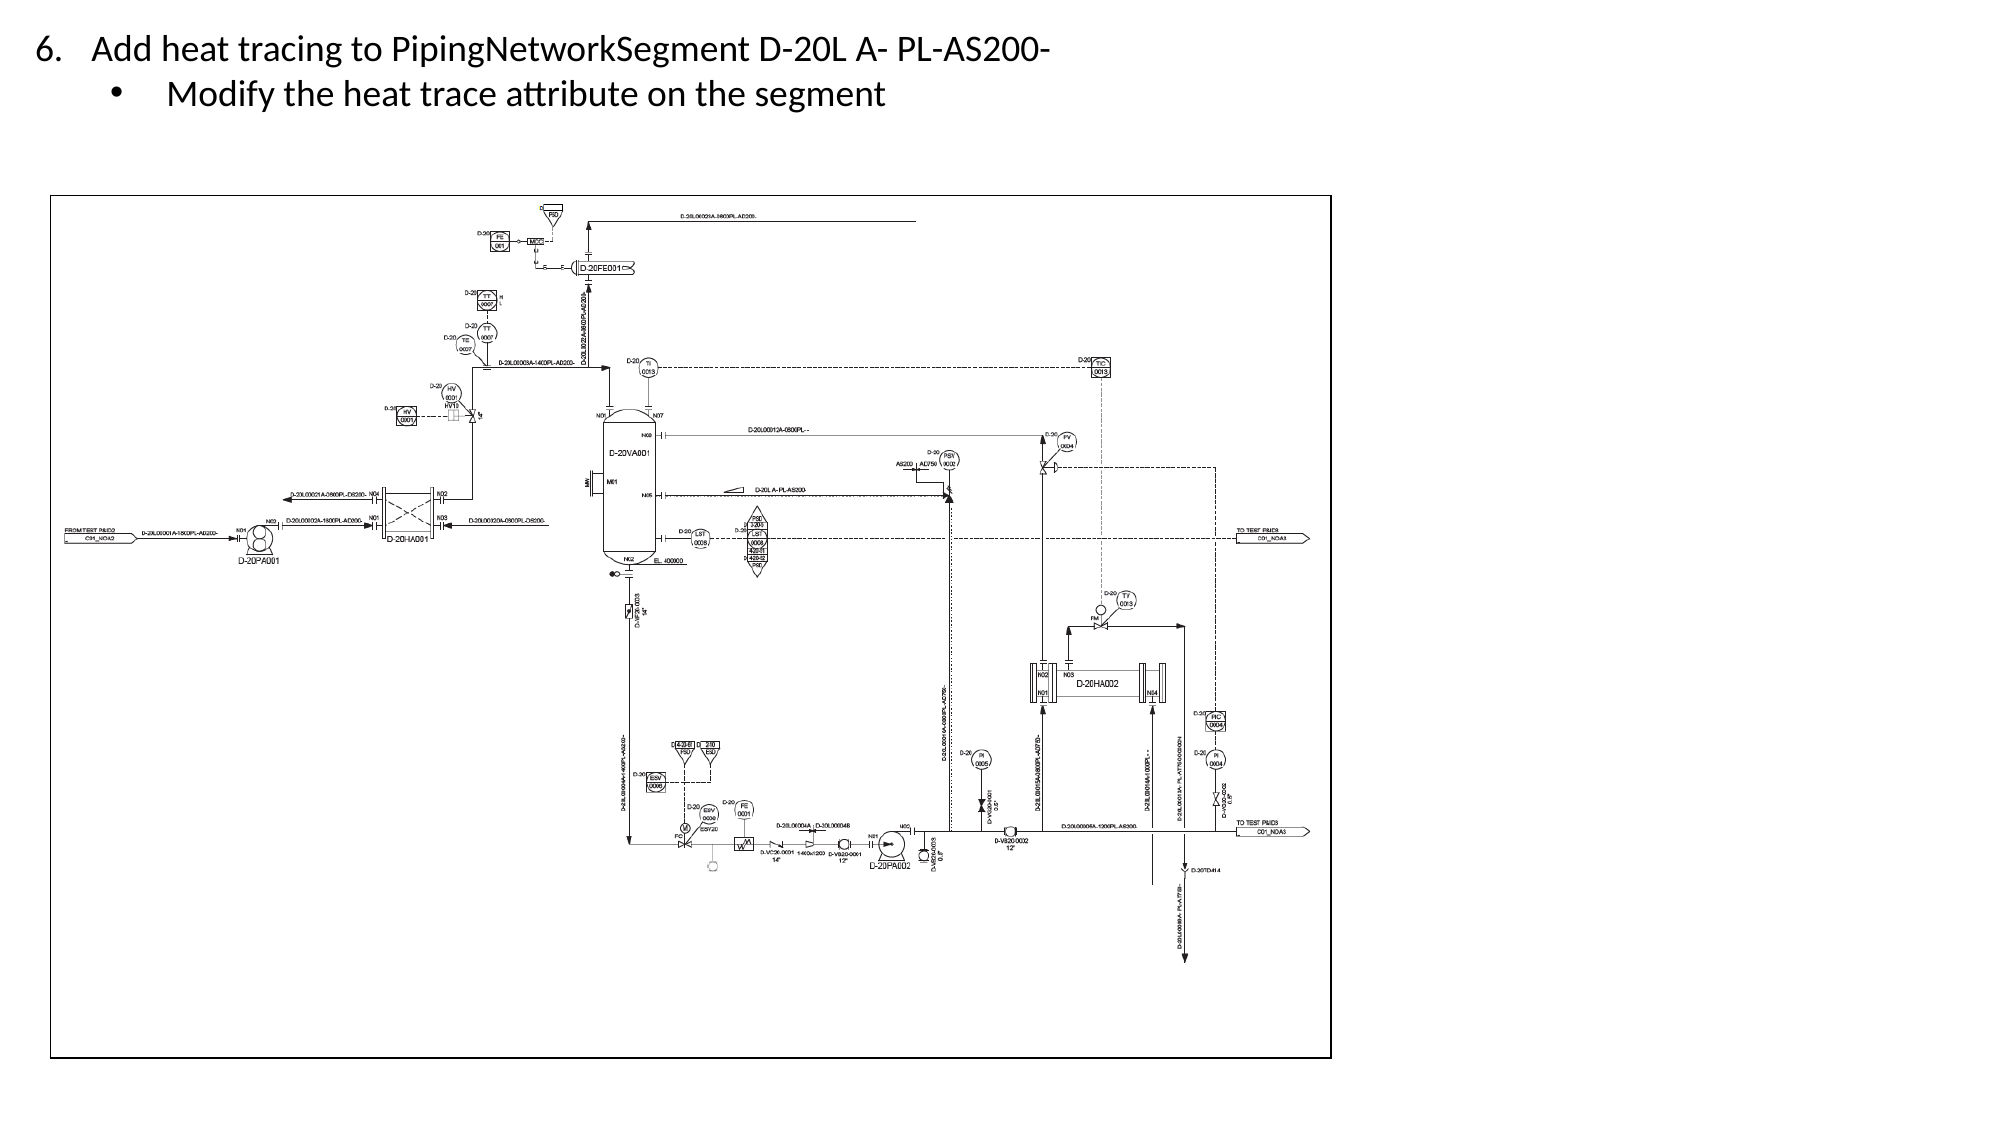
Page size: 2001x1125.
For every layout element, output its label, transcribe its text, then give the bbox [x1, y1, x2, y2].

picture [56, 200, 1319, 967]
text_box Add heat tracing to PipingNetworkSegment D-20L A- PL-AS200- Modify the heat trace attribute on the segment [20, 16, 1925, 122]
table_header [51, 196, 1330, 1057]
